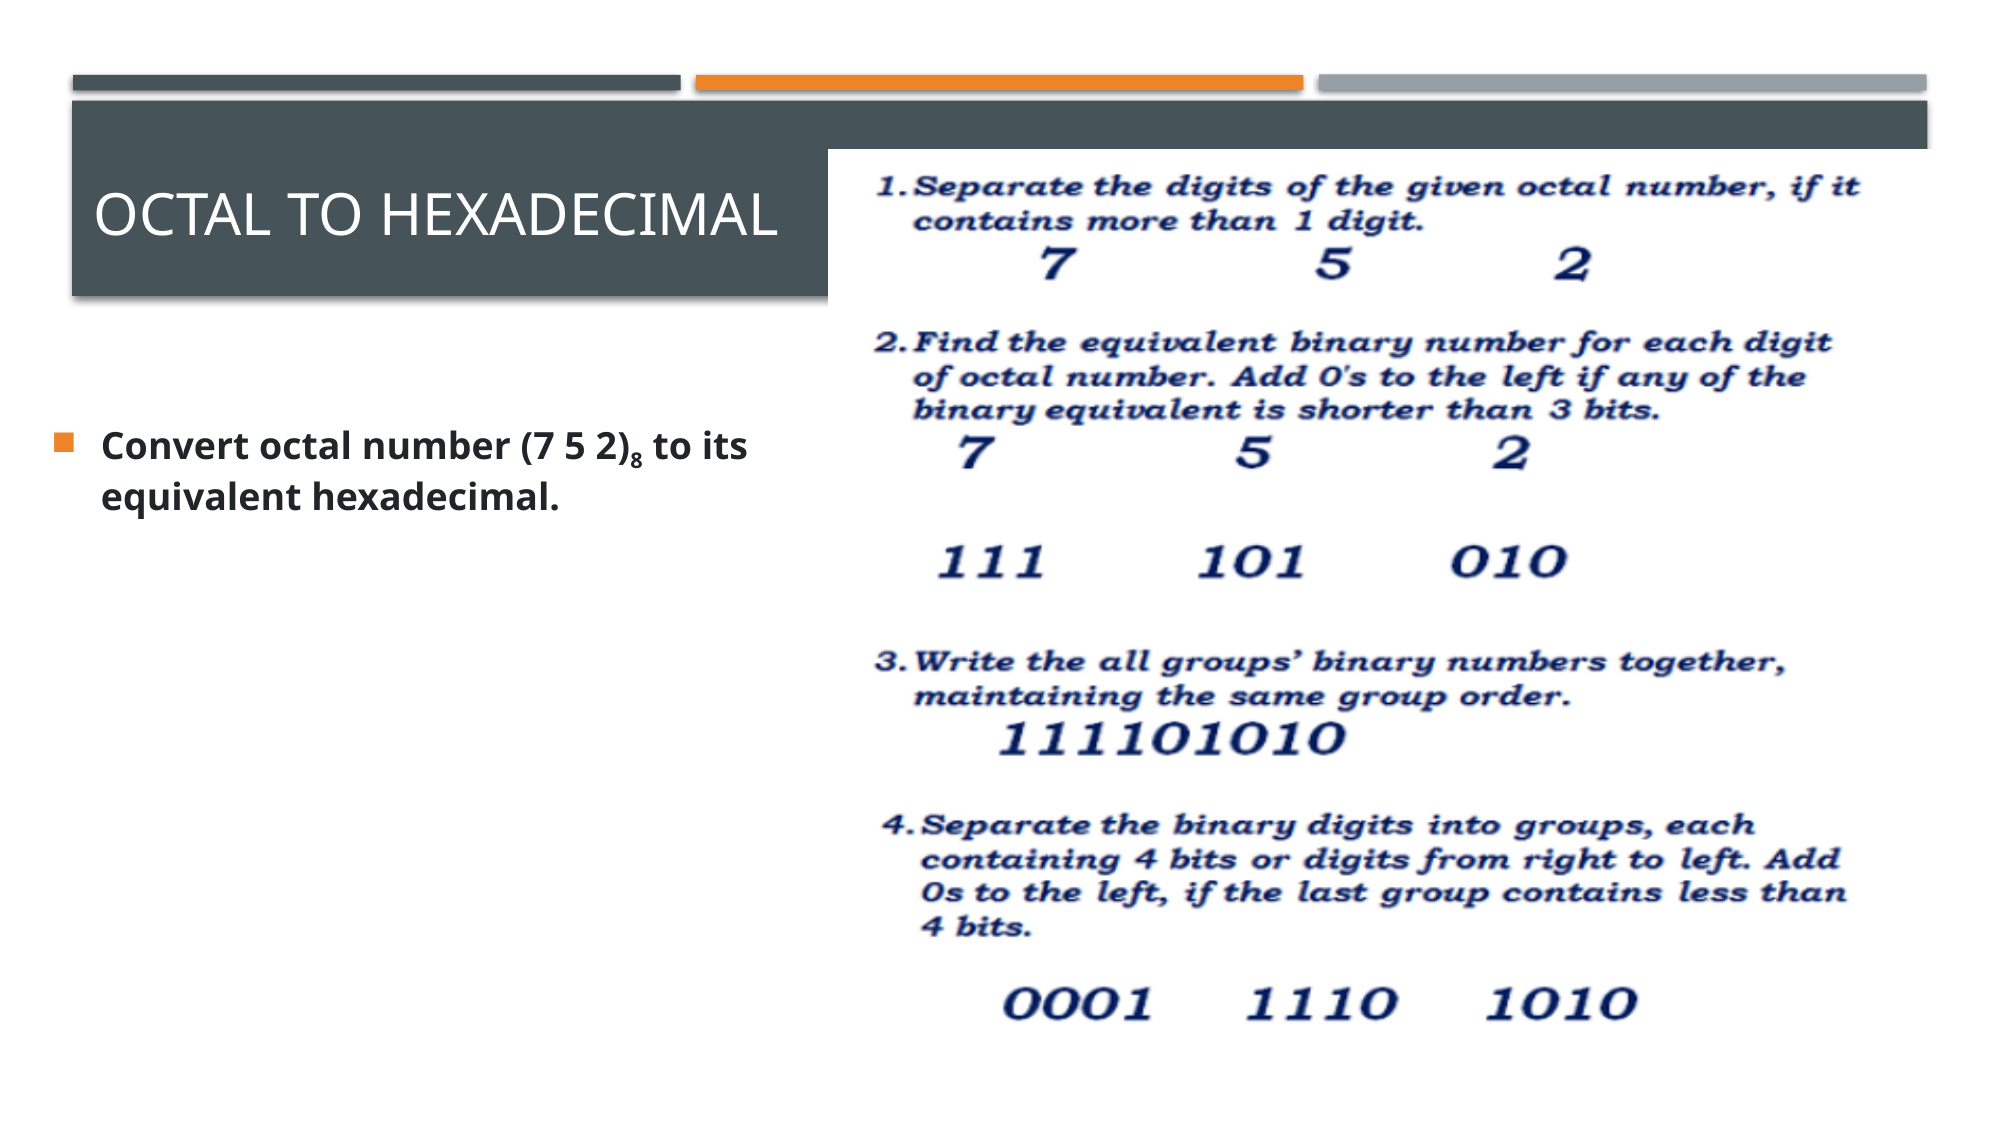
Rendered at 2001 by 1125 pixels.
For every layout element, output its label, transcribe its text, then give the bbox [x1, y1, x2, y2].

picture [828, 149, 1936, 1063]
list Convert octal number (7 5 2)8 to its equivalent hexadecimal. [35, 46, 829, 959]
